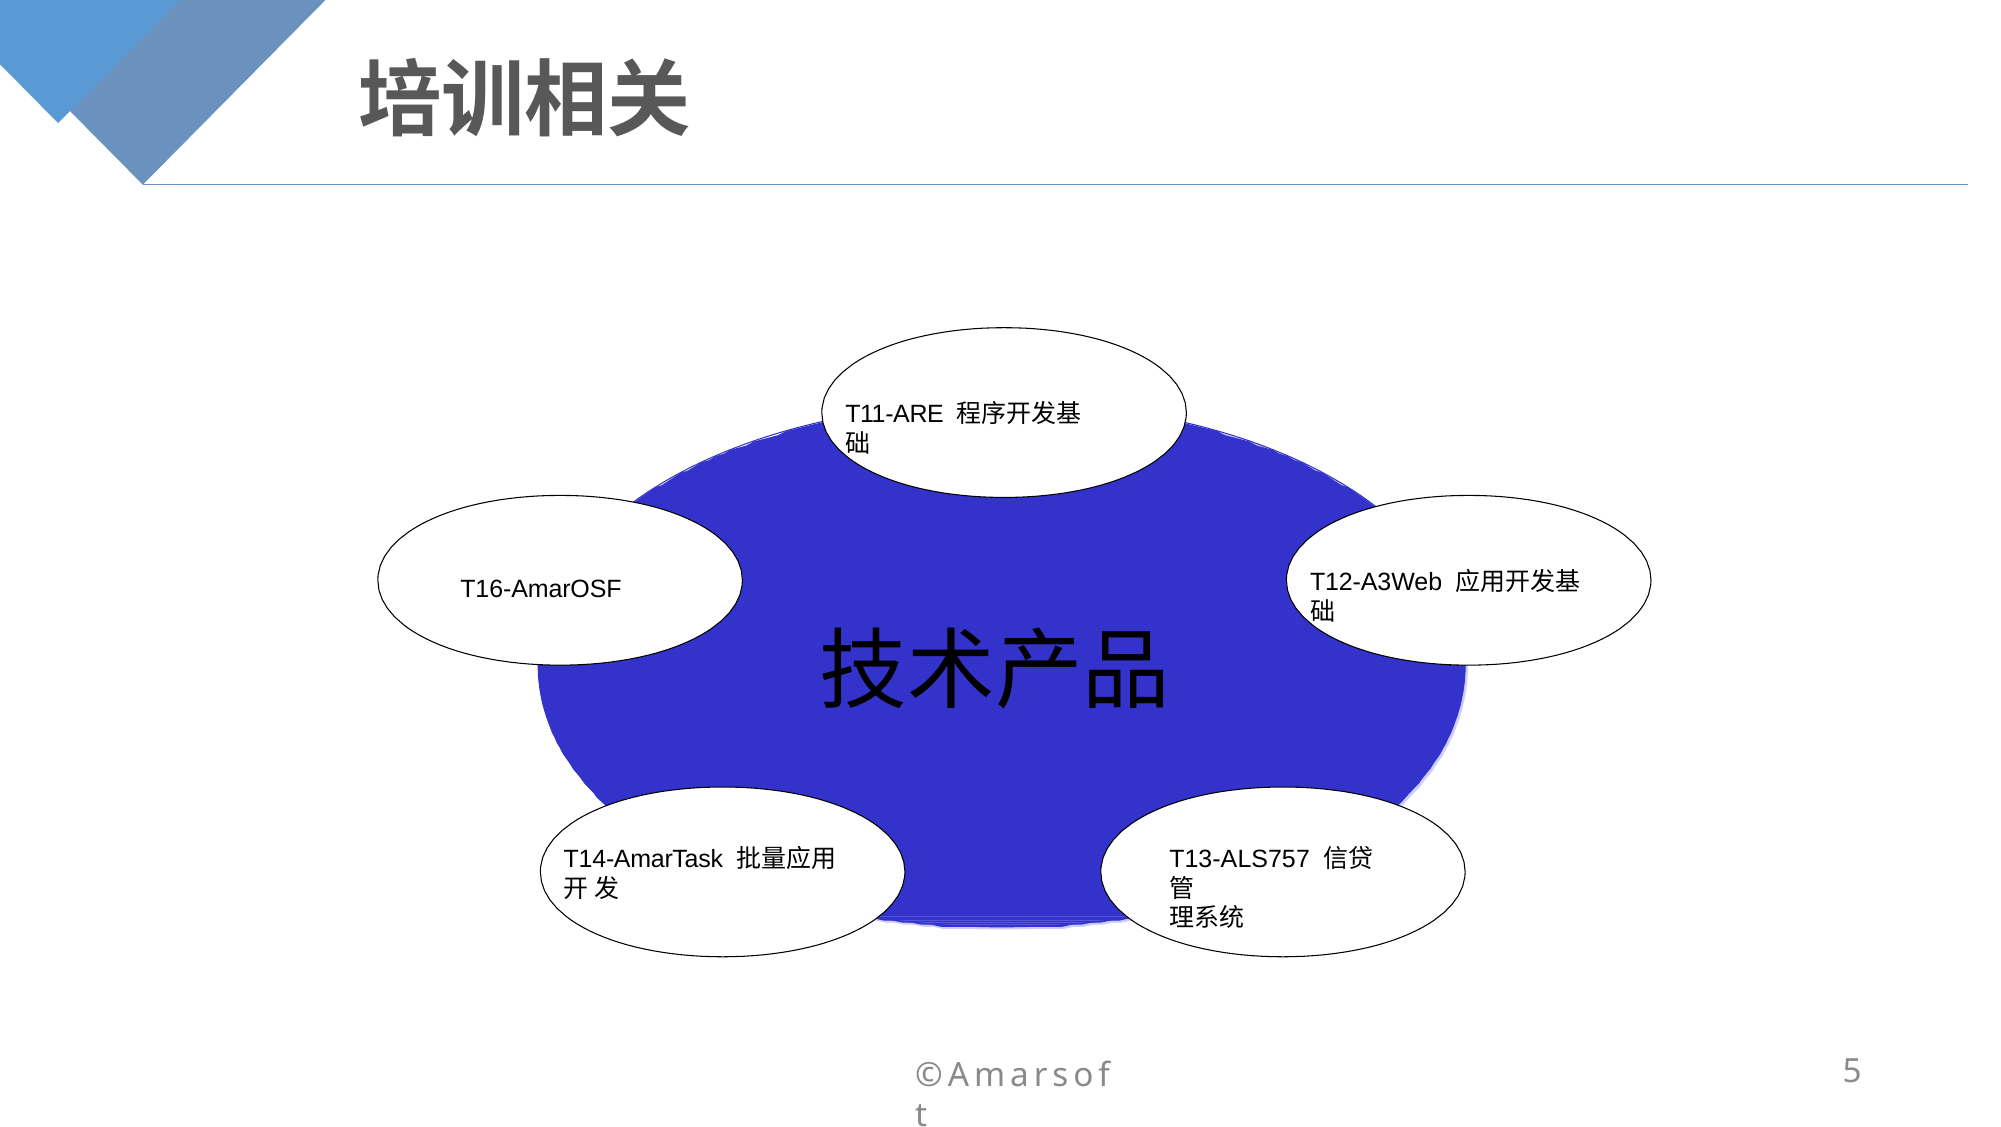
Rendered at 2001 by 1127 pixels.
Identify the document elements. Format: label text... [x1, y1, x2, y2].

text_box T13-ALS757 信贷管 理系统 [1167, 840, 1394, 932]
text_box [1400, 666, 1468, 805]
text_box [377, 495, 743, 666]
text_box T11-ARE 程序开发基础 [843, 395, 1105, 458]
text_box 技术产品 [817, 612, 1173, 720]
footer ©Amarsoft [913, 1024, 1125, 1127]
text_box [538, 421, 1466, 927]
text_box [1100, 787, 1466, 957]
text_box T14-AmarTask 批量应用开 发 [561, 840, 860, 903]
slide_number 5 [1838, 1020, 1899, 1127]
text_box T16-AmarOSF [458, 570, 626, 603]
text_box [1286, 495, 1652, 666]
text_box [821, 327, 1187, 498]
text_box T12-A3Web 应用开发基础 [1307, 563, 1602, 626]
title 培训相关 [356, 44, 694, 235]
text_box [540, 787, 905, 957]
